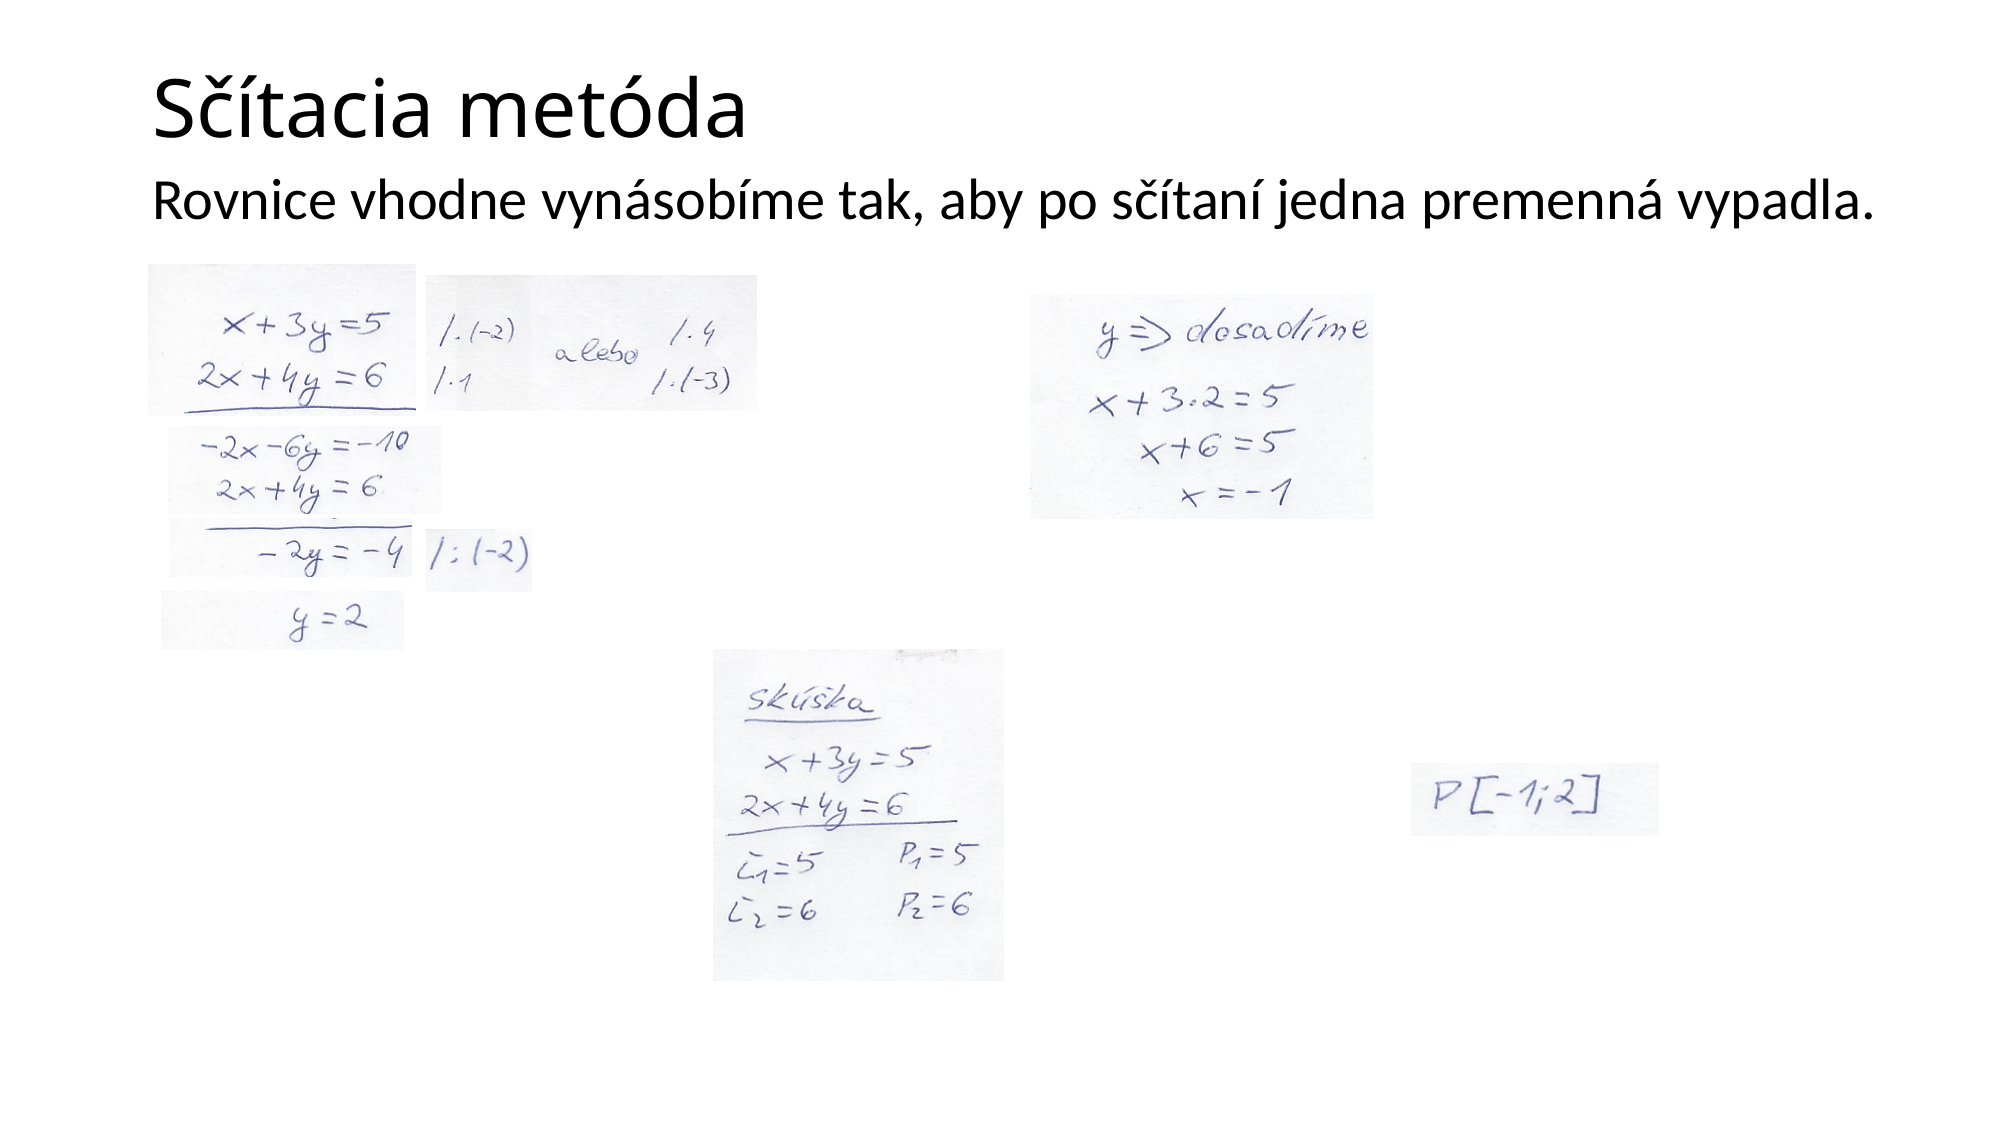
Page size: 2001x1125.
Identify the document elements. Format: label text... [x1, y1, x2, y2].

picture [1411, 763, 1659, 836]
title Sčítacia metóda [137, 59, 1863, 162]
picture [167, 426, 441, 514]
picture [148, 264, 416, 416]
picture [160, 591, 404, 650]
picture [426, 529, 532, 592]
picture [1030, 294, 1373, 519]
list Rovnice vhodne vynásobíme tak, aby po sčítaní jedna premenná vypadla. [137, 162, 1971, 1014]
picture [713, 649, 1004, 981]
picture [167, 518, 412, 577]
picture [426, 264, 757, 411]
